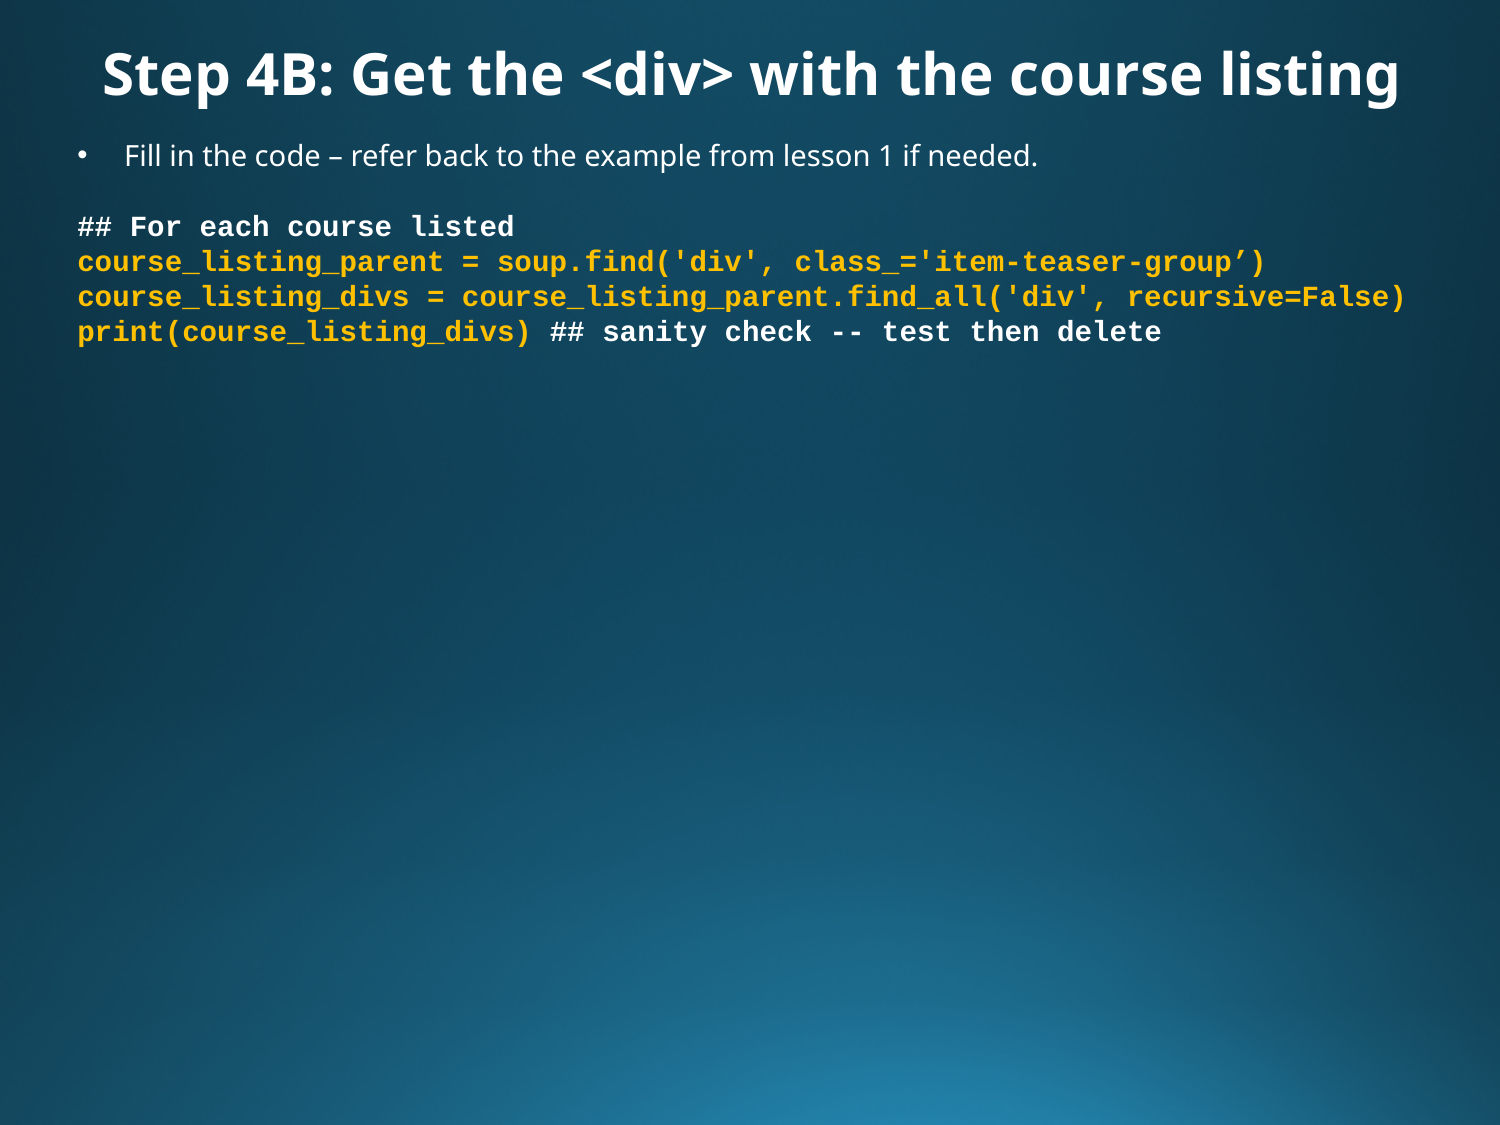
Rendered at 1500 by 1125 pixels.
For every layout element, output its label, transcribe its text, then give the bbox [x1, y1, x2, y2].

text_box Fill in the code – refer back to the example from lesson 1 if needed. ## For each course listed course_listing_parent = soup.find('div', class_='item-teaser-group’) course_listing_divs = course_listing_parent.find_all('div', recursive=False) print(course_listing_divs) ## sanity check -- test then delete [62, 130, 1423, 425]
title Step 4B: Get the <div> with the course listing [87, 24, 1450, 128]
picture [0, 0, 1500, 1125]
